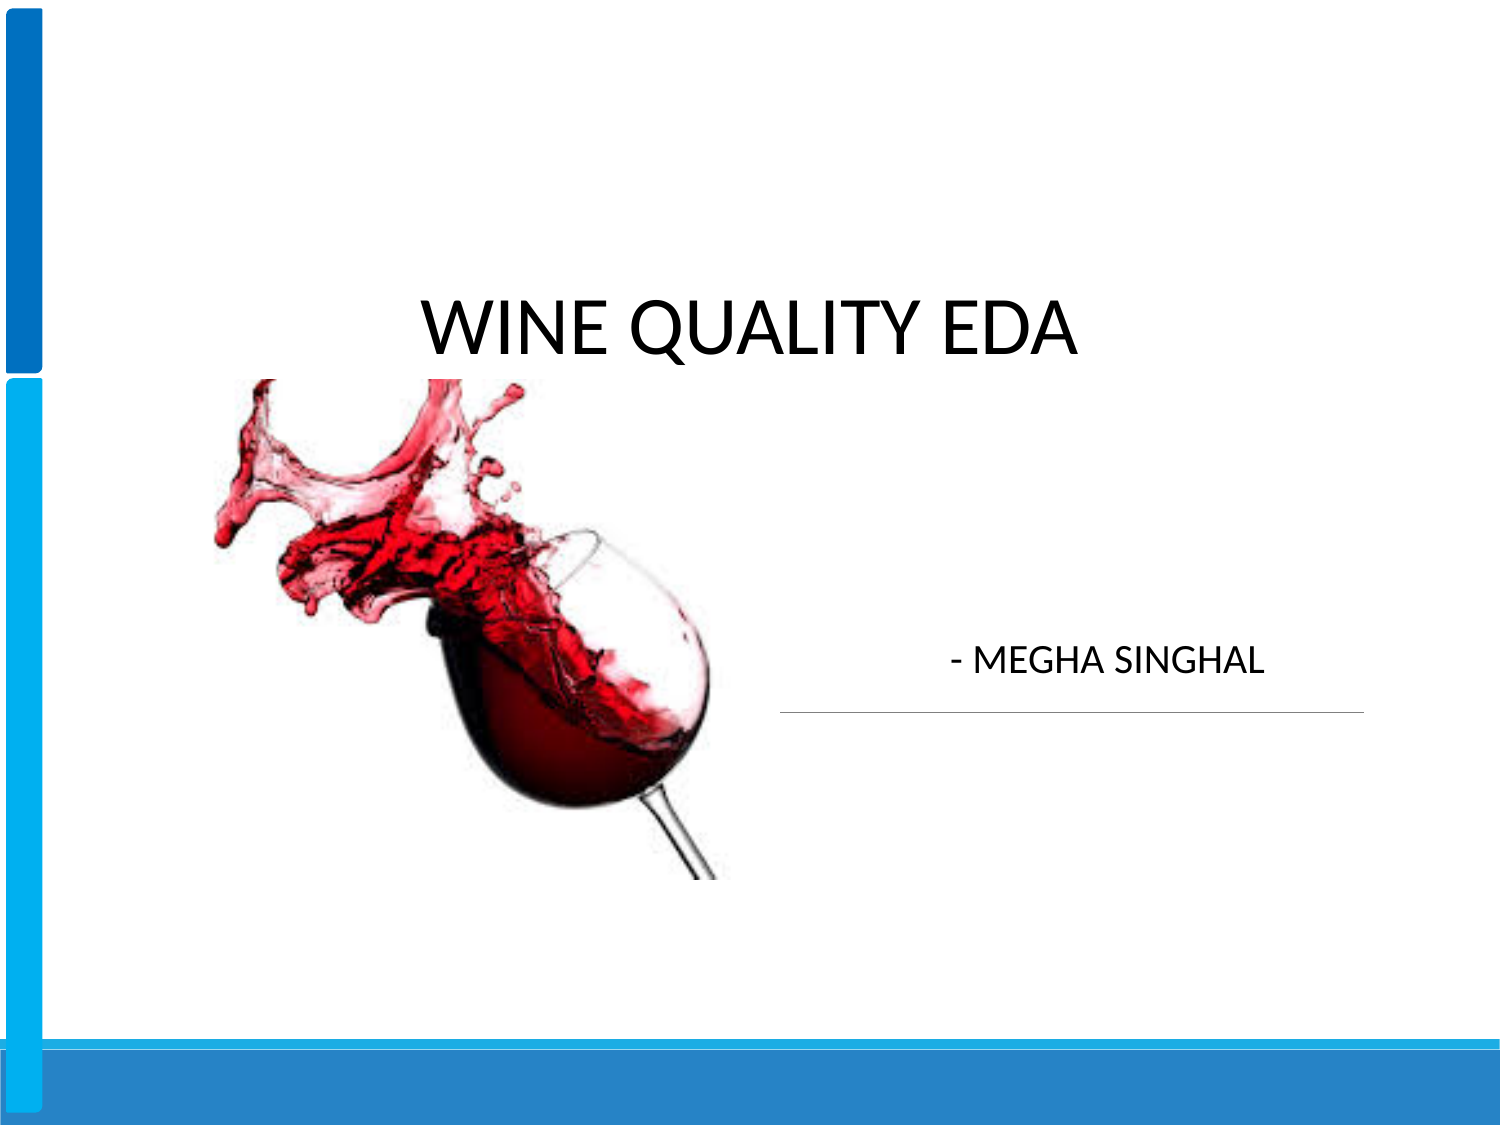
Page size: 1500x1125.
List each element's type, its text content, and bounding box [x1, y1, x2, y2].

text_box WINE QUALITY EDA [87, 263, 1413, 379]
text_box [6, 8, 43, 374]
picture [111, 379, 781, 881]
text_box - MEGHA SINGHAL [788, 624, 1455, 690]
text_box [6, 378, 43, 1113]
